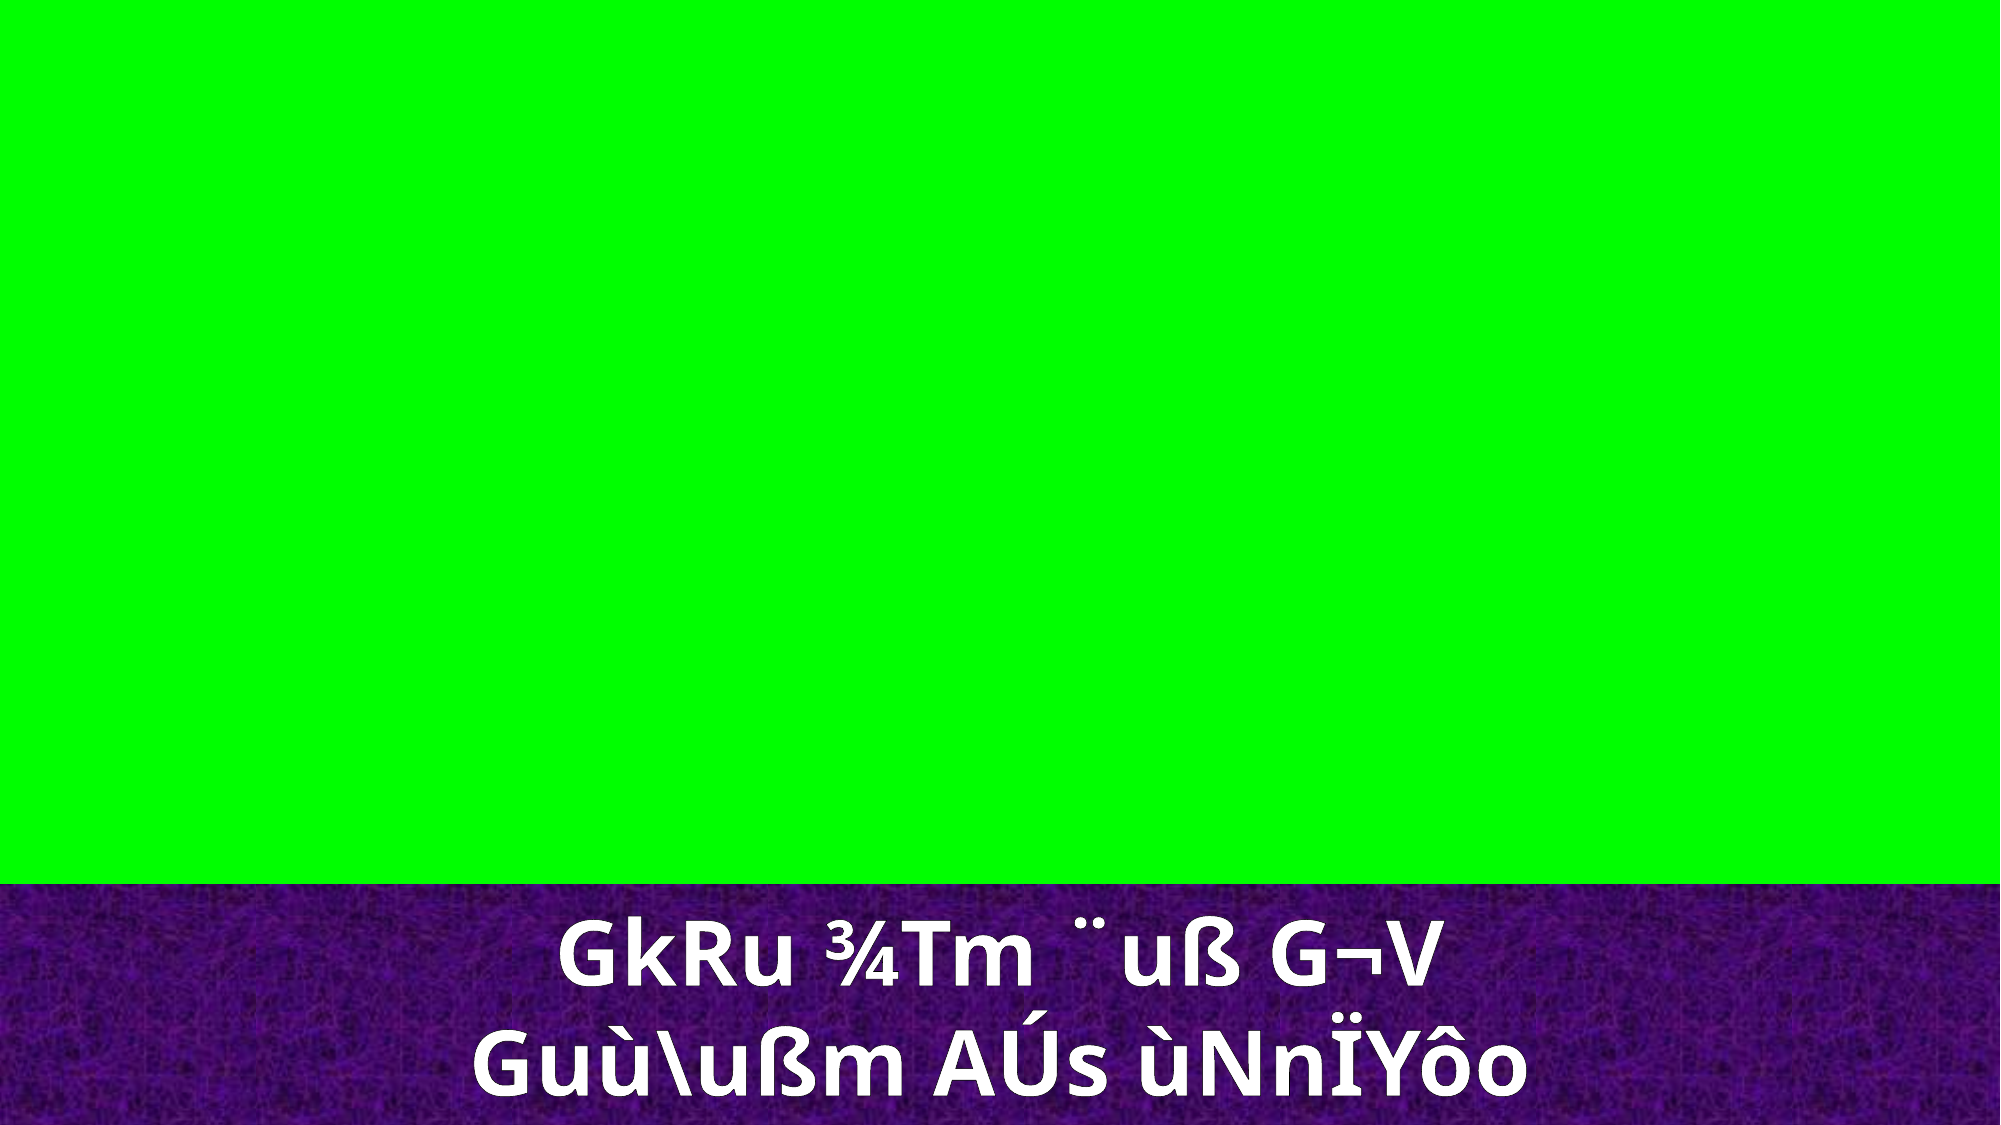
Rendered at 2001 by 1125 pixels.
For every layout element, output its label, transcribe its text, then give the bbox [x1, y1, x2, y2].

text_box GkRu ¾Tm ¨uß G¬V Guù\ußm AÚs ùNnÏYôo [0, 886, 2000, 1122]
